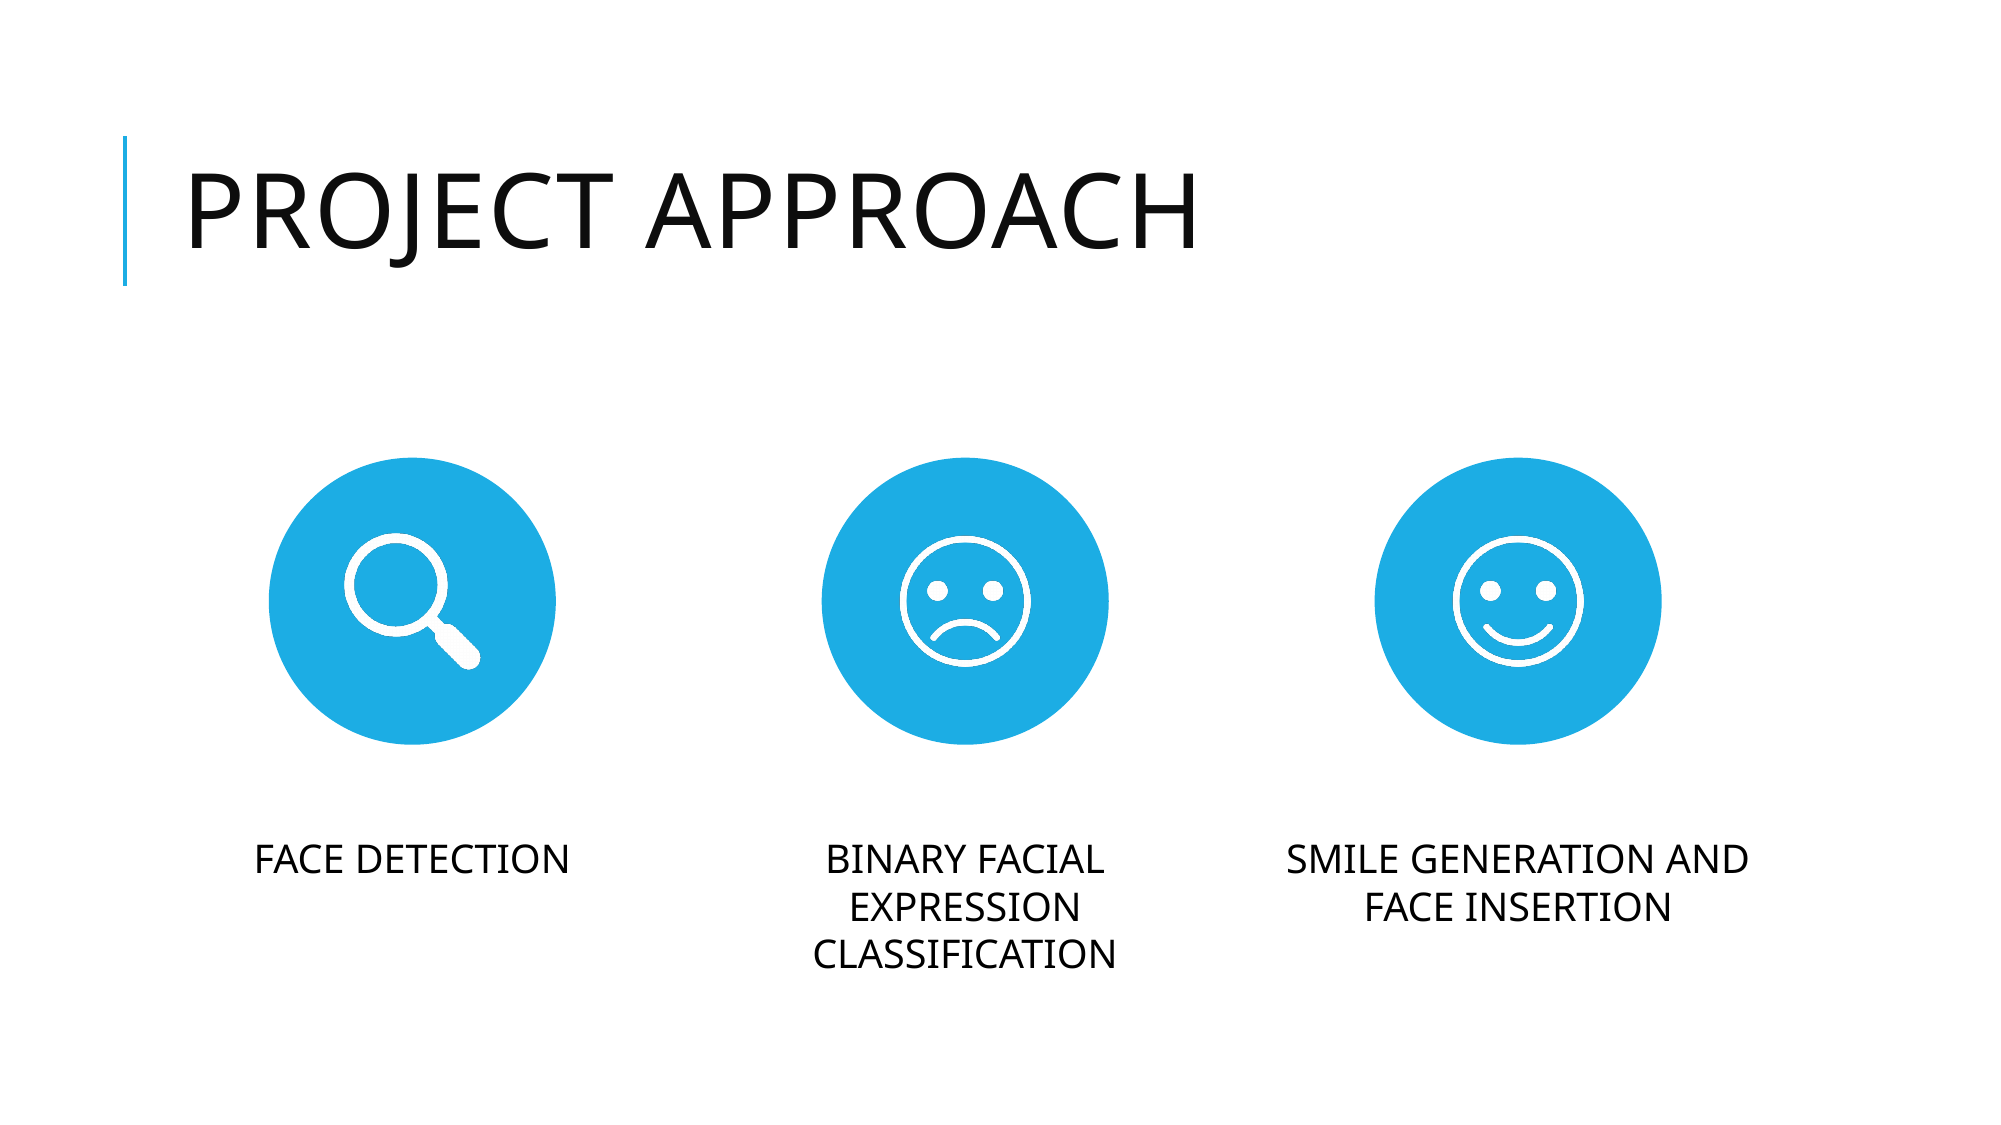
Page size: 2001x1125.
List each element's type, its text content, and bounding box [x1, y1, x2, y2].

title Project approach [168, 96, 1763, 342]
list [167, 374, 1763, 1036]
